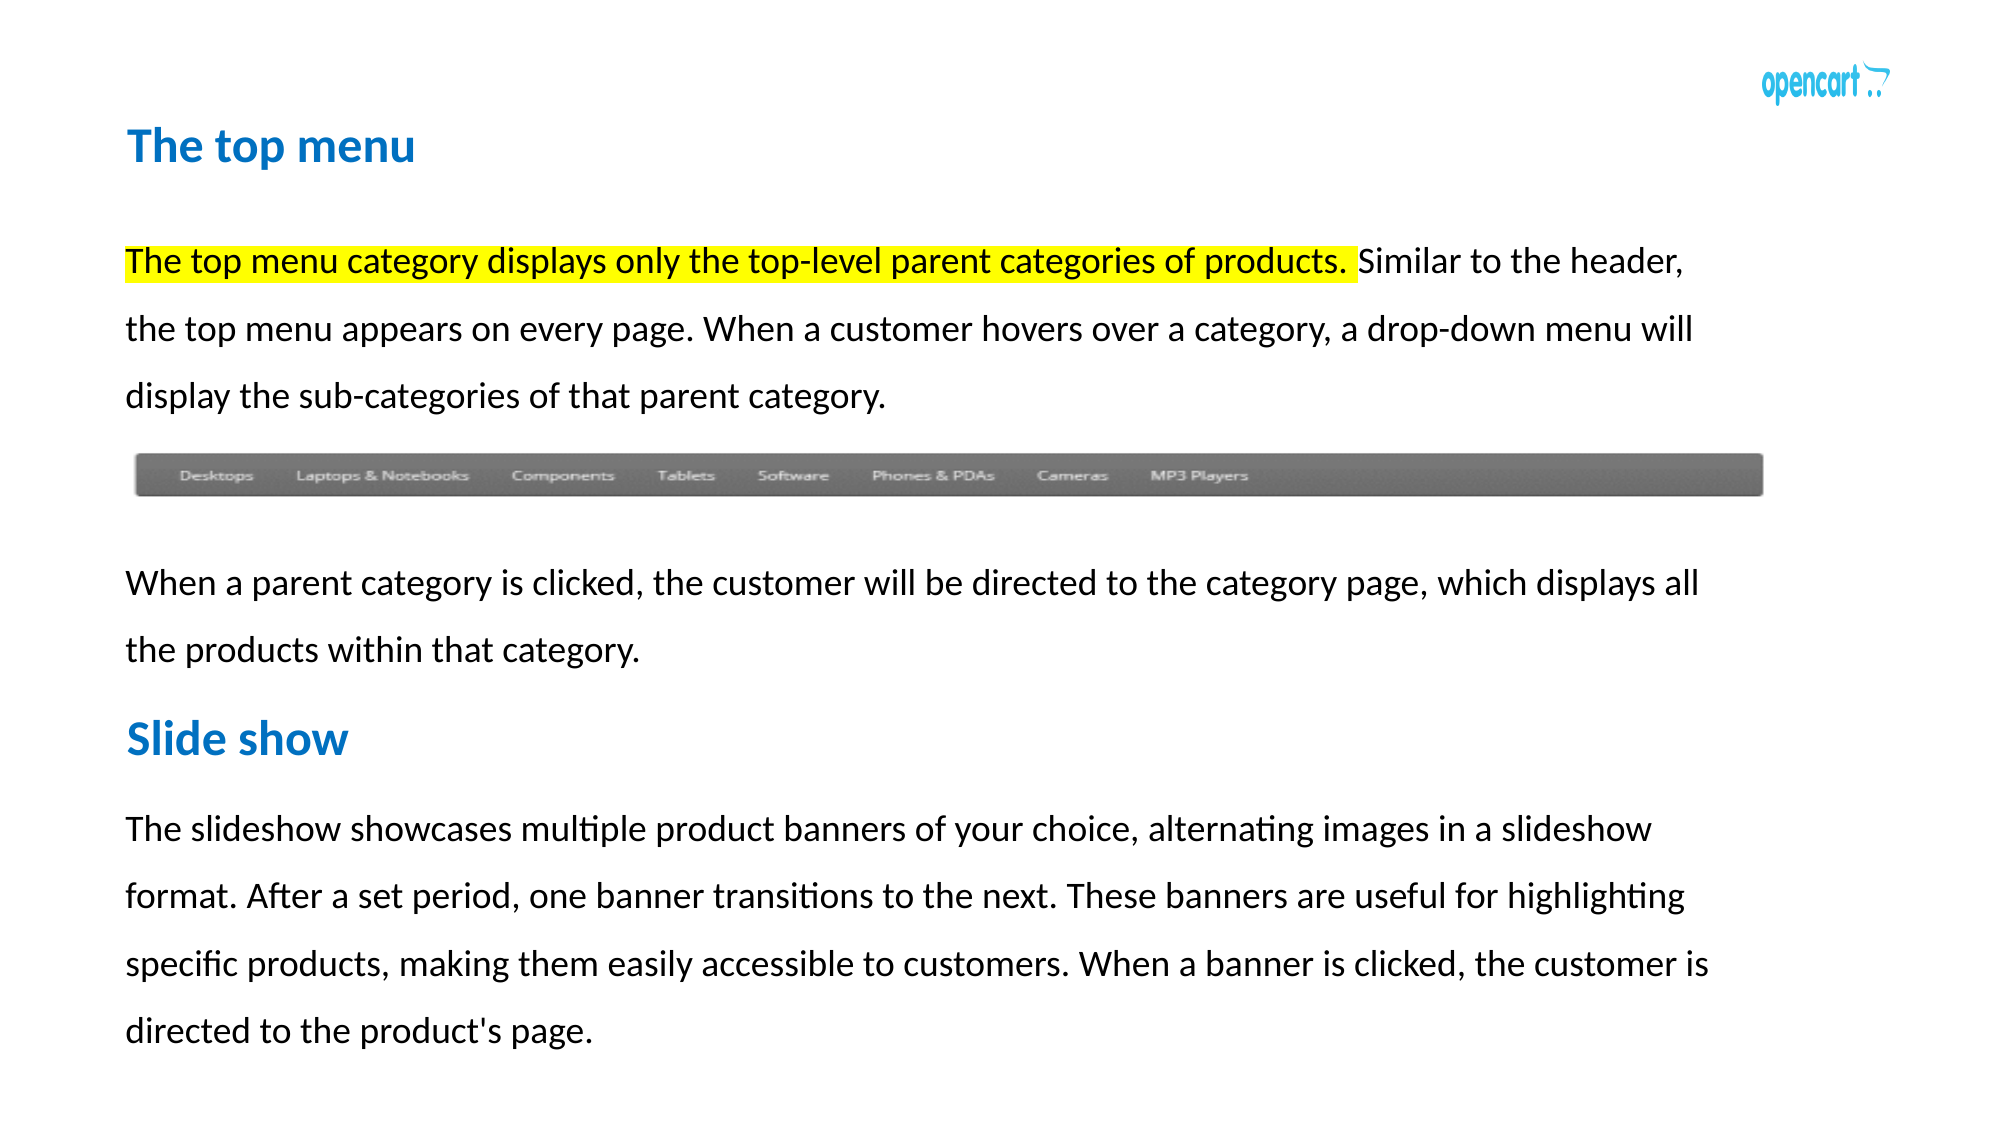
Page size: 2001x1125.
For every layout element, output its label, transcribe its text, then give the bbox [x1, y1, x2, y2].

picture [1762, 60, 1890, 106]
text_box The top menu [112, 105, 432, 181]
picture [110, 444, 1775, 503]
text_box The slideshow showcases multiple product banners of your choice, alternating images in a slideshow format. After a set period, one banner transitions to the next. These banners are useful for highlighting specific products, making them easily accessible to customers. When a banner is clicked, the customer is directed to the product's page. [110, 773, 1775, 1059]
text_box The top menu category displays only the top-level parent categories of products. Similar to the header, the top menu appears on every page. When a customer hovers over a category, a drop-down menu will display the sub-categories of that parent category. [110, 206, 1717, 424]
text_box When a parent category is clicked, the customer will be directed to the category page, which displays all the products within that category. [110, 527, 1763, 678]
text_box Slide show [112, 697, 364, 773]
